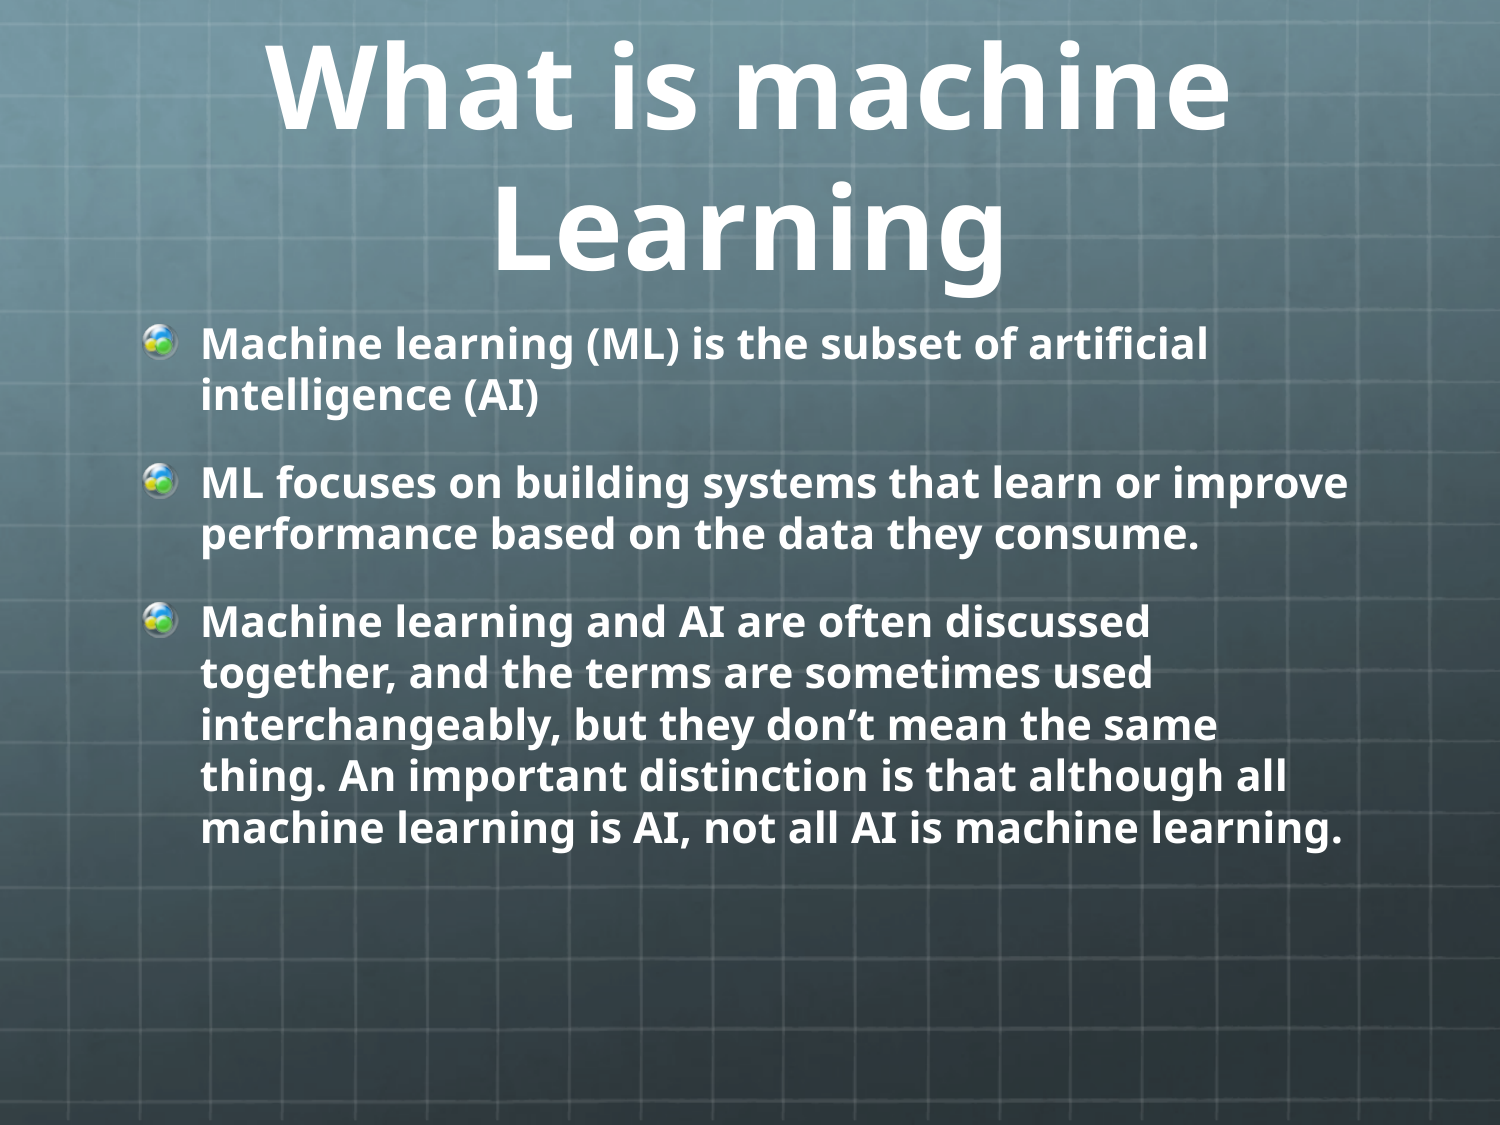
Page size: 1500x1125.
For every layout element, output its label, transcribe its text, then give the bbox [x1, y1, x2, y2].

list Machine learning (ML) is the subset of artificial intelligence (AI) ML focuses on building systems that learn or improve performance based on the data they consume. Machine learning and AI are often discussed together, and the terms are sometimes used interchangeably, but they don’t mean the same thing. An important distinction is that although all machine learning is AI, not all AI is machine learning. [127, 308, 1372, 958]
picture [0, 0, 1500, 1125]
title What is machine Learning [127, 17, 1372, 289]
